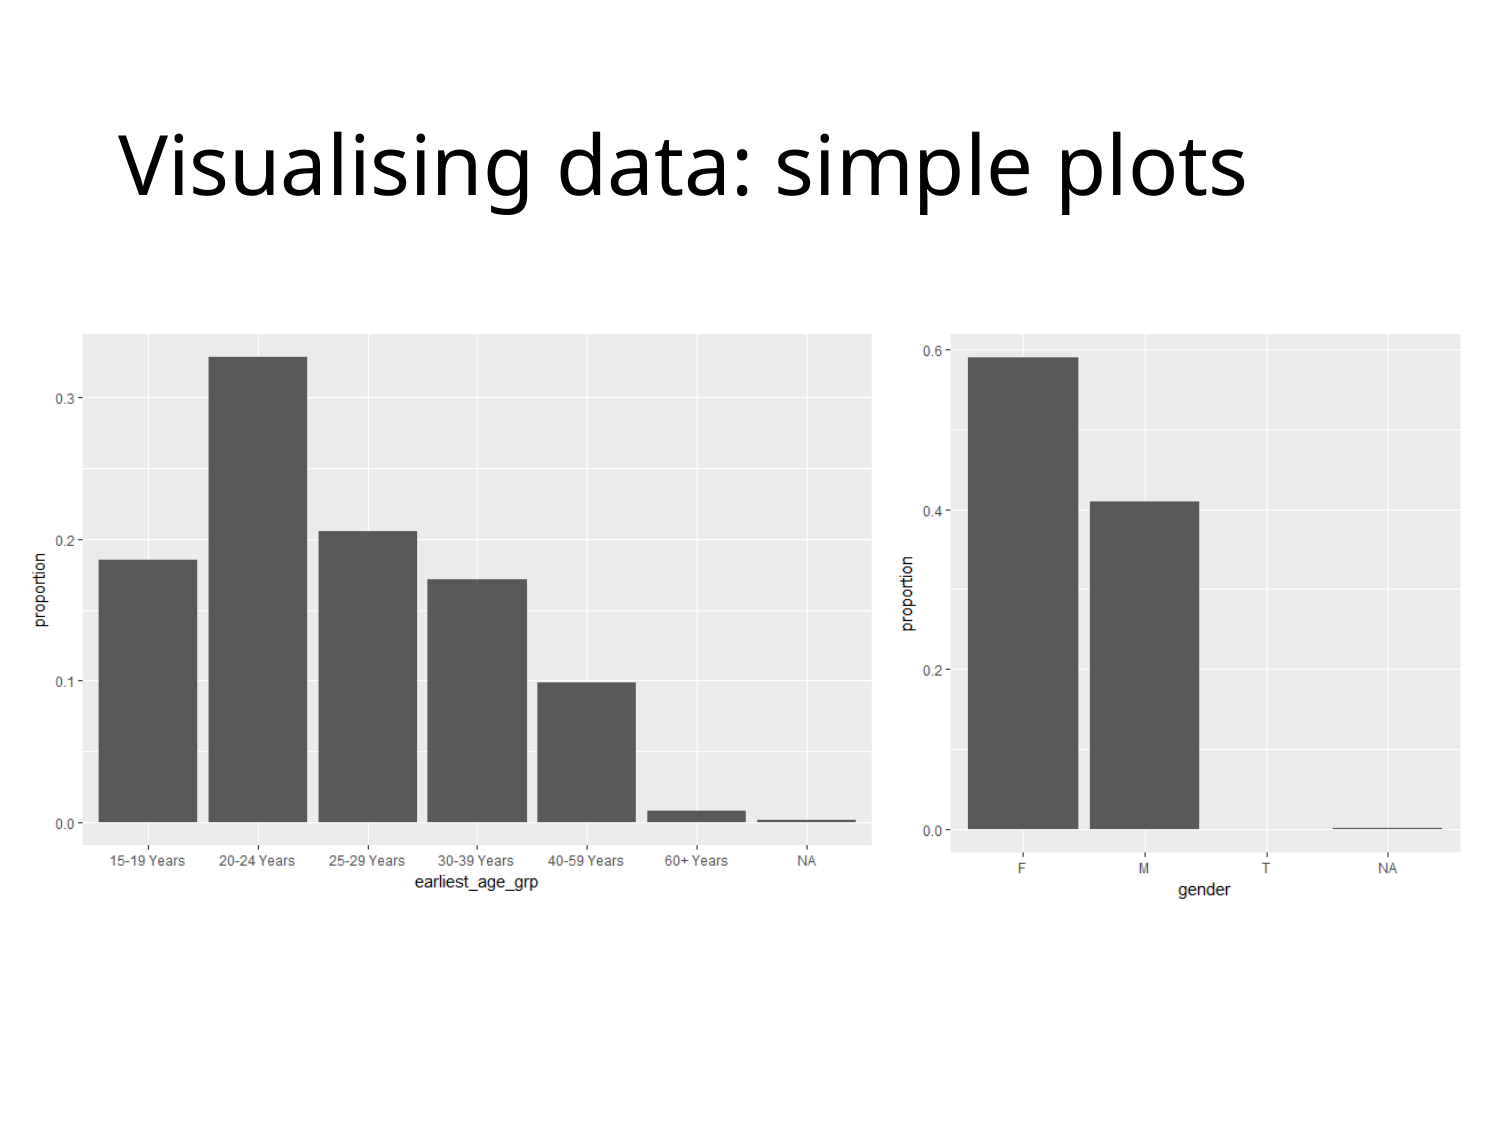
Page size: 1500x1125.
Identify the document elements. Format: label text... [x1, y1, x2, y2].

picture [889, 326, 1470, 907]
picture [22, 326, 881, 899]
title Visualising data: simple plots [103, 59, 1397, 278]
